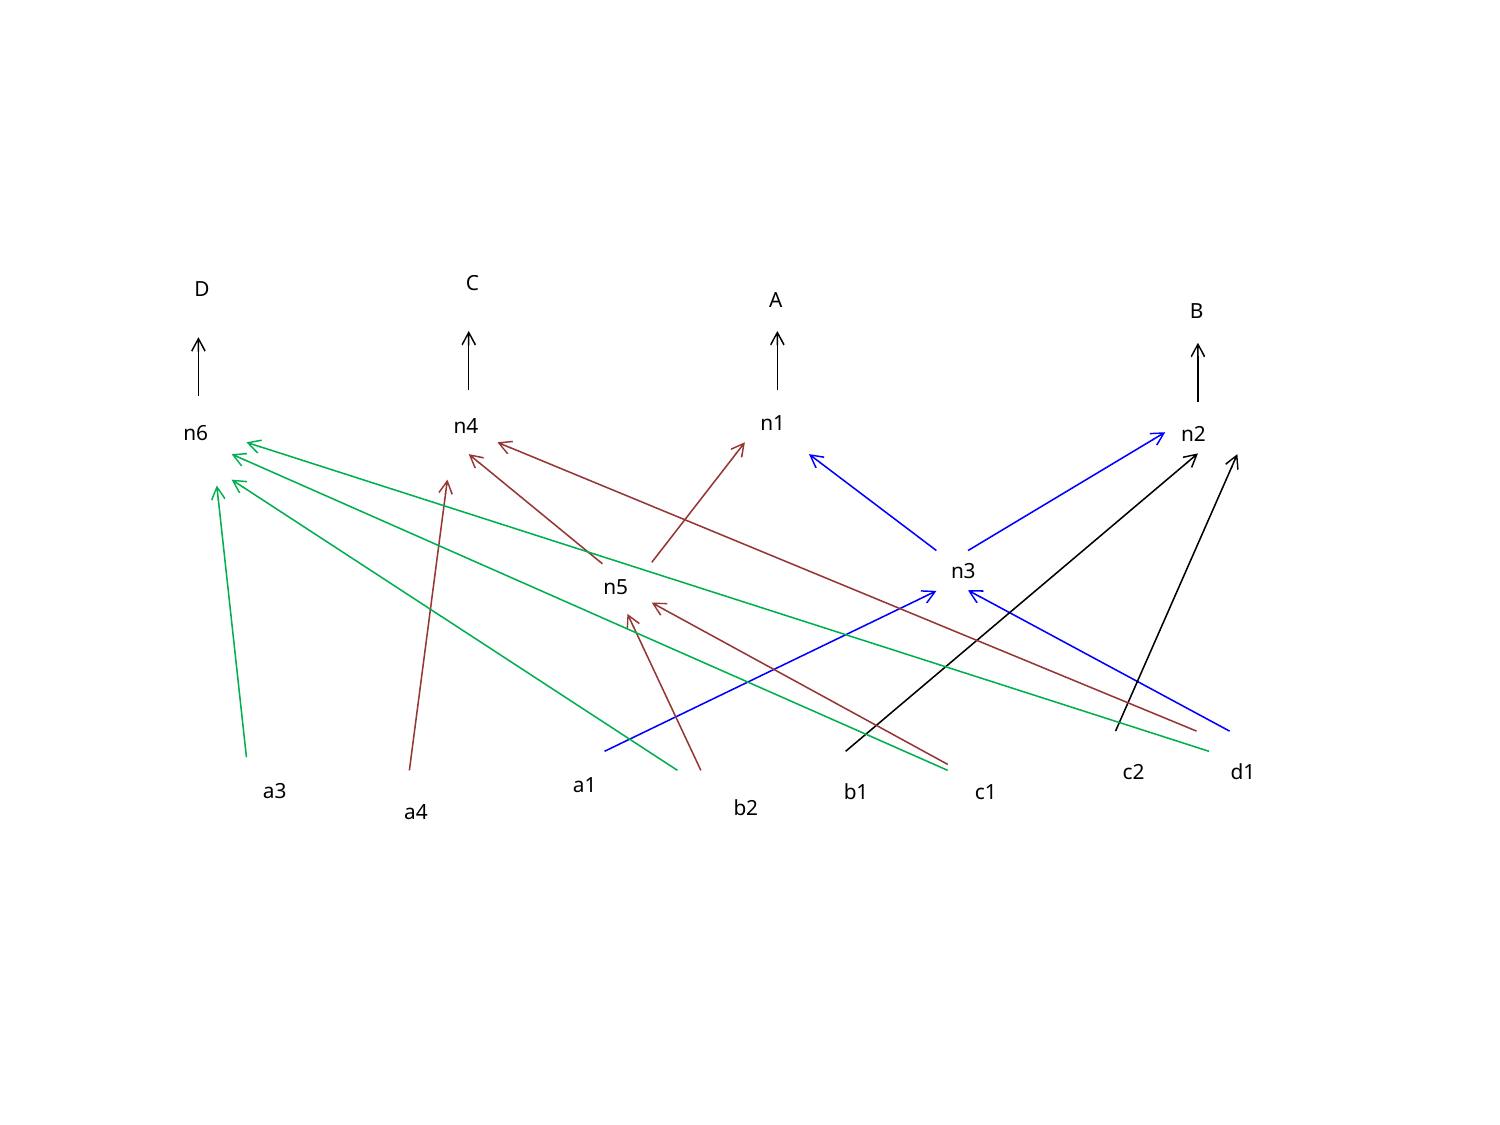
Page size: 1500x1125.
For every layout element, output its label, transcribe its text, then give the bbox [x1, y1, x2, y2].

text_box C [428, 262, 517, 302]
text_box n1 [745, 401, 809, 439]
text_box n6 [168, 411, 232, 452]
text_box b2 [700, 787, 791, 828]
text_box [246, 442, 1210, 752]
text_box a4 [372, 791, 459, 832]
text_box c2 [1090, 761, 1177, 792]
text_box A [731, 278, 821, 319]
text_box d1 [1197, 751, 1288, 792]
text_box B [1152, 290, 1241, 331]
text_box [216, 485, 225, 758]
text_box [967, 431, 1166, 439]
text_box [231, 453, 948, 771]
text_box c1 [942, 771, 1029, 812]
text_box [1215, 453, 1238, 732]
text_box n4 [438, 405, 503, 440]
text_box n2 [1166, 413, 1230, 452]
text_box a1 [541, 780, 628, 805]
text_box a3 [231, 779, 318, 811]
text_box b1 [811, 779, 901, 812]
text_box D [157, 268, 247, 308]
